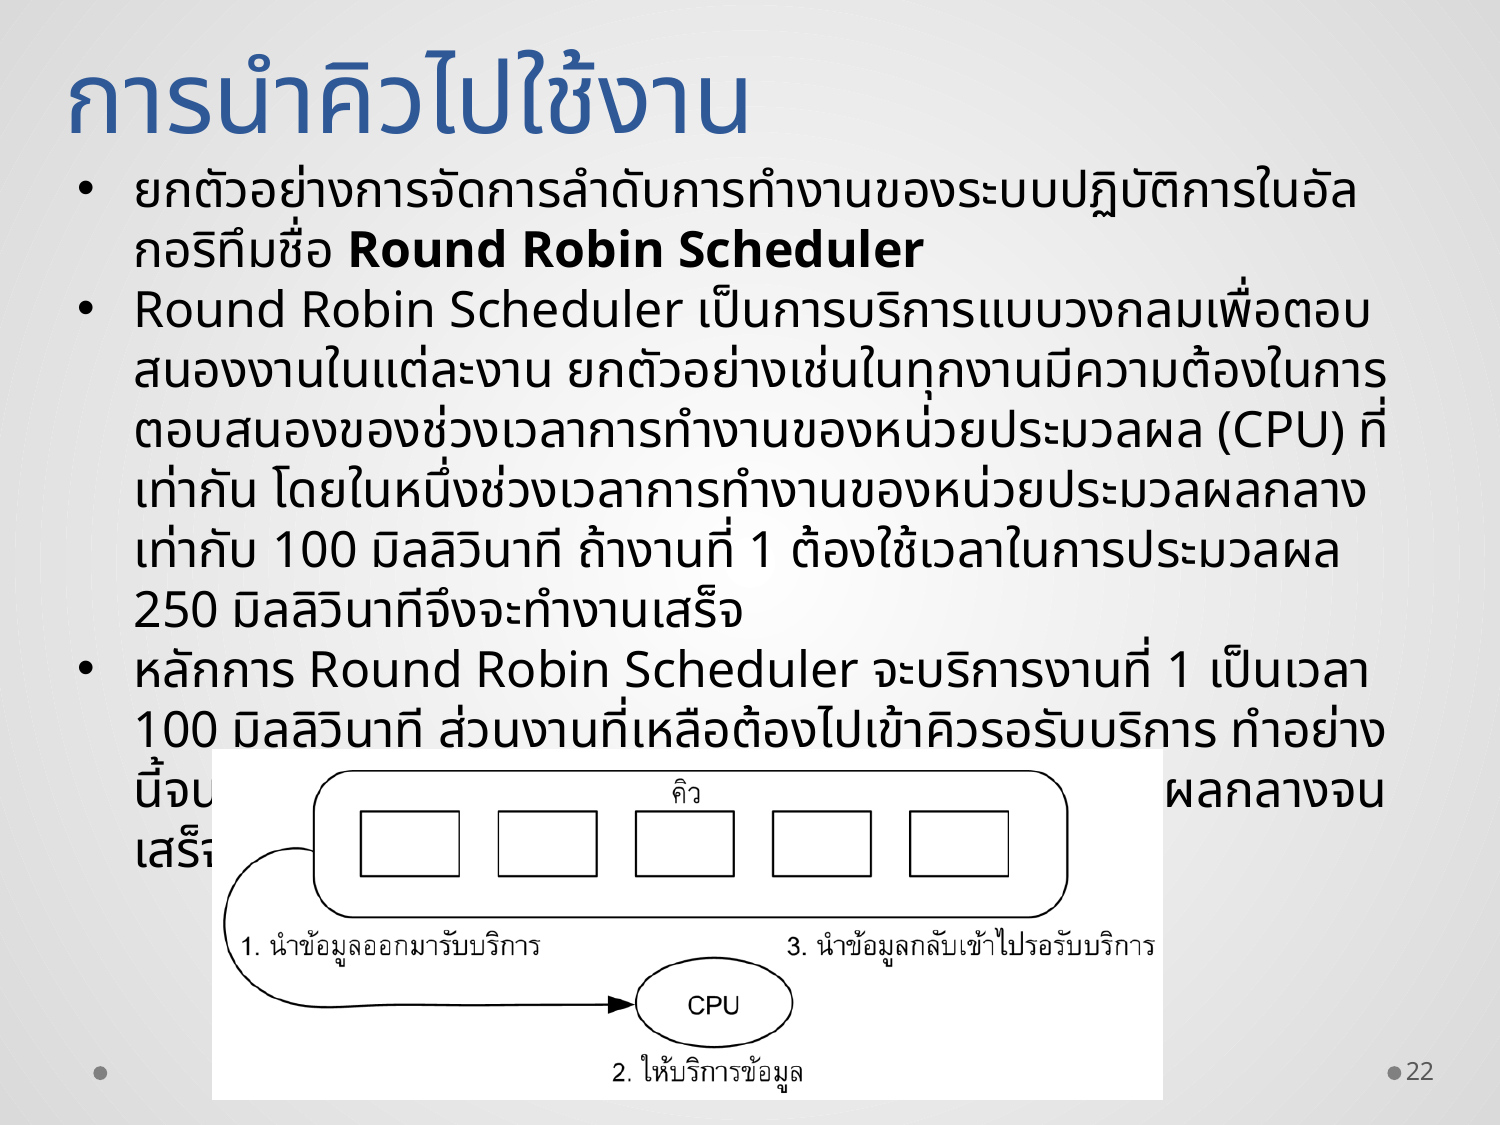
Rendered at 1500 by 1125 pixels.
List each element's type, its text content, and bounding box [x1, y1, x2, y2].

text_box การนำคิวไปใช้งาน [49, 24, 1463, 175]
text_box ยกตัวอย่างการจัดการลำดับการทำงานของระบบปฏิบัติการในอัลกอริทึมชื่อ Round Robin Scheduler Round Robin Scheduler เป็นการบริการแบบวงกลมเพื่อตอบสนองงานในแต่ละงาน ยกตัวอย่างเช่นในทุกงานมีความต้องในการตอบสนองของช่วงเวลาการทำงานของหน่วยประมวลผล (CPU) ที่เท่ากัน โดยในหนึ่งช่วงเวลาการทำงานของหน่วยประมวลผลกลางเท่ากับ 100 มิลลิวินาที ถ้างานที่ 1 ต้องใช้เวลาในการประมวลผล 250 มิลลิวินาทีจึงจะทำงานเสร็จ หลักการ Round Robin Scheduler จะบริการงานที่ 1 เป็นเวลา 100 มิลลิวินาที ส่วนงานที่เหลือต้องไปเข้าคิวรอรับบริการ ทำอย่างนี้จนกระทั้งงานที่ 1 ได้รับการบริการจากหน่วยประมวลผลกลางจนเสร็จชิ้นงาน [62, 149, 1425, 885]
picture [212, 749, 1163, 1101]
slide_number 22 [1401, 1042, 1494, 1103]
